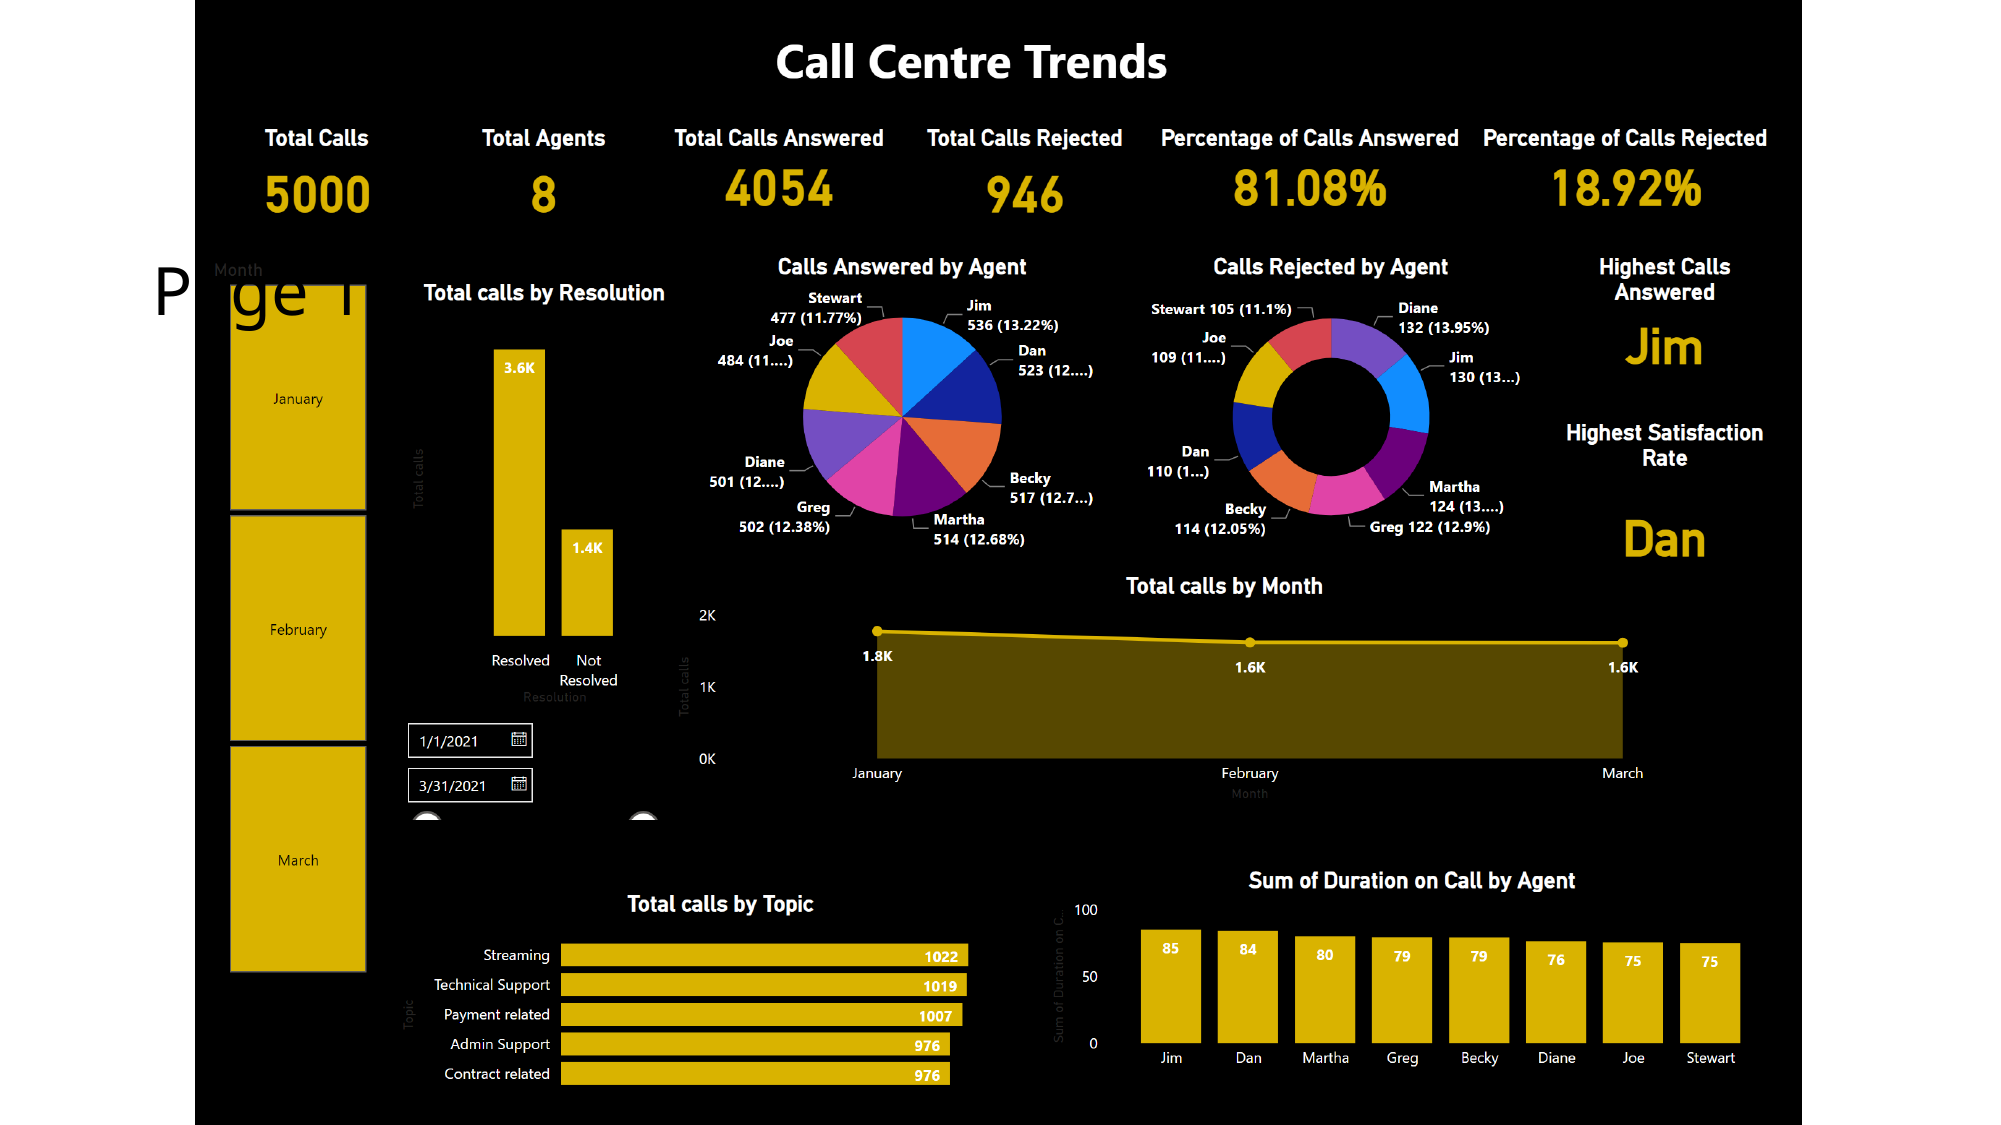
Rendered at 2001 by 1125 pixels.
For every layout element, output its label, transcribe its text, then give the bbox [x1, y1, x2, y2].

picture [195, 0, 1802, 1125]
title Page 1 [137, 75, 195, 338]
